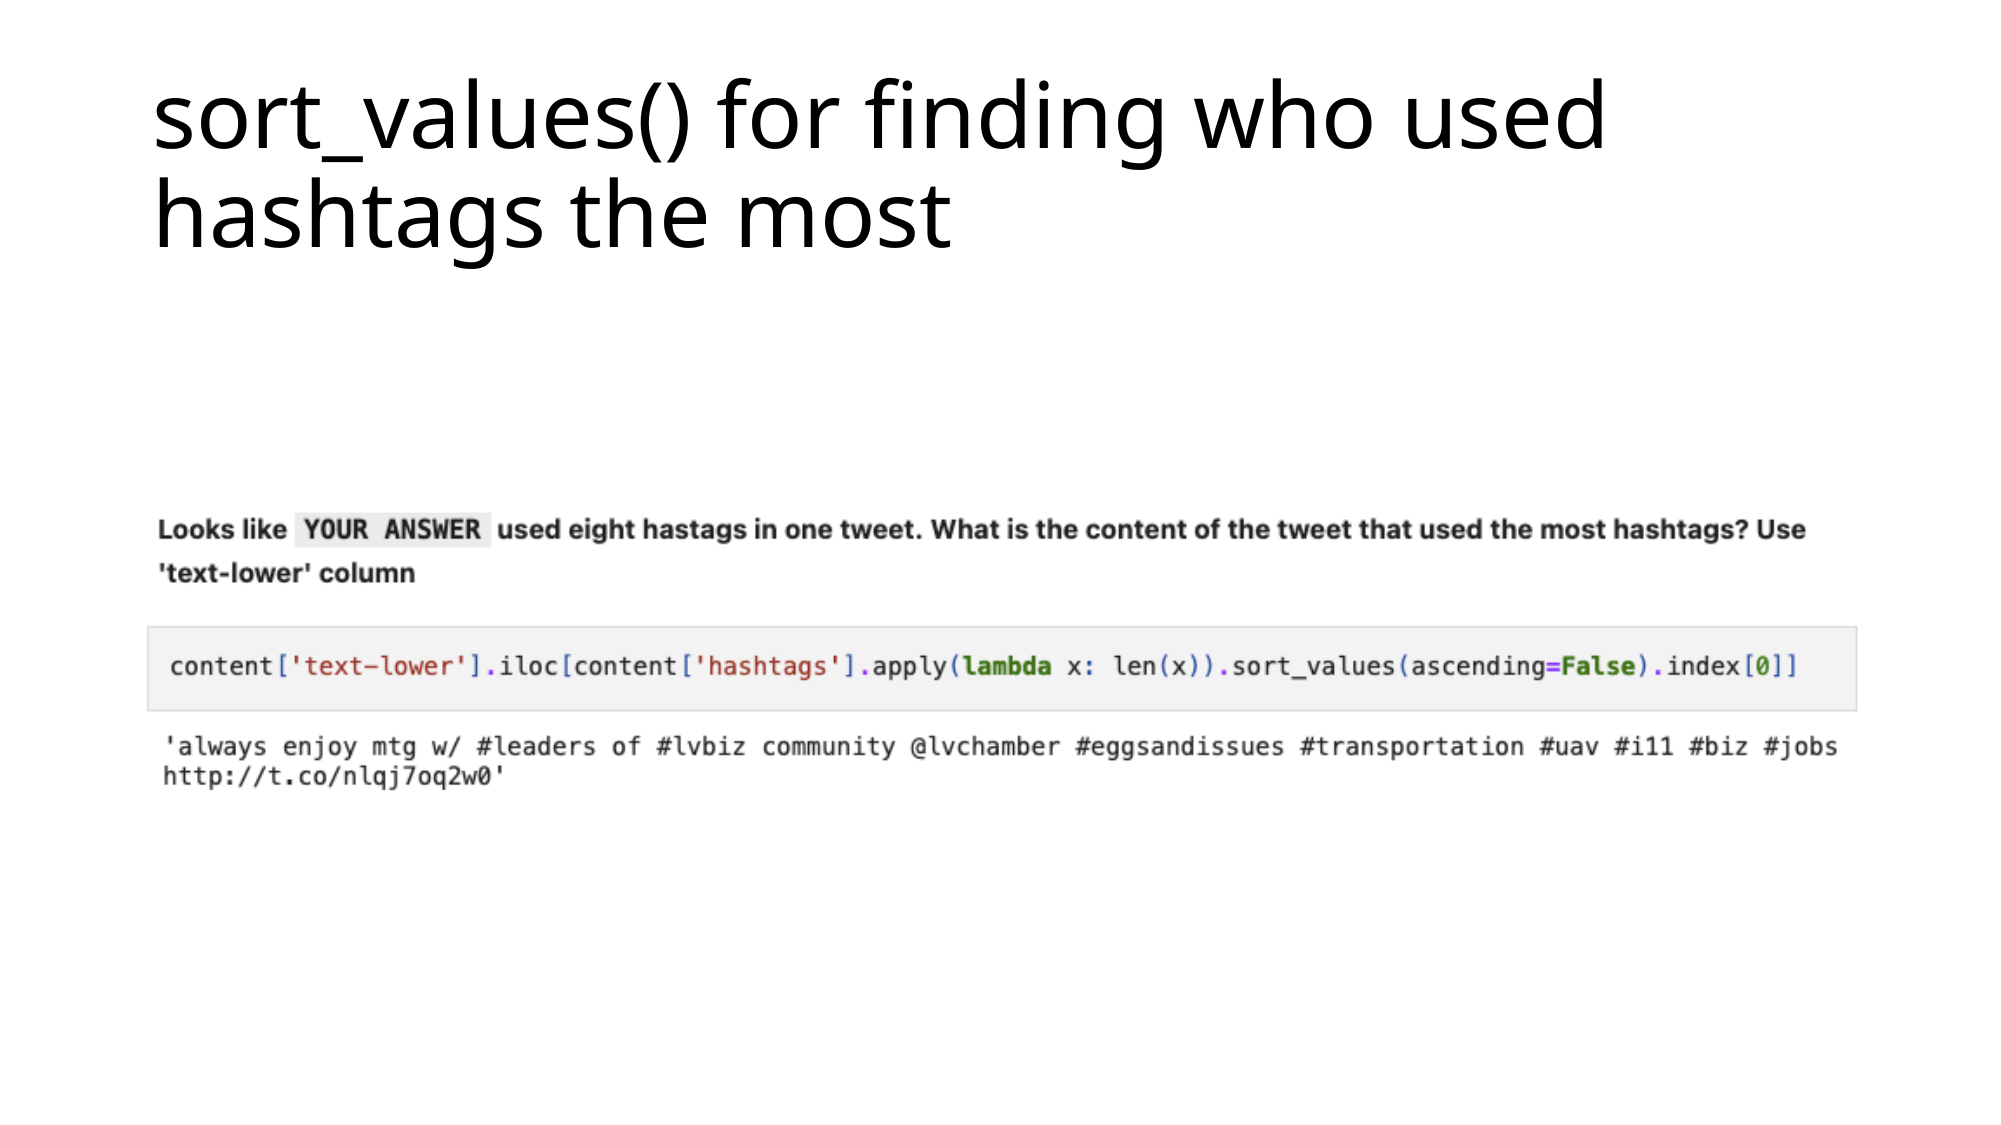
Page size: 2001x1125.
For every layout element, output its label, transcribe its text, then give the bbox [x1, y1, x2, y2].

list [137, 506, 1863, 806]
title sort_values() for finding who used hashtags the most [137, 59, 1863, 278]
